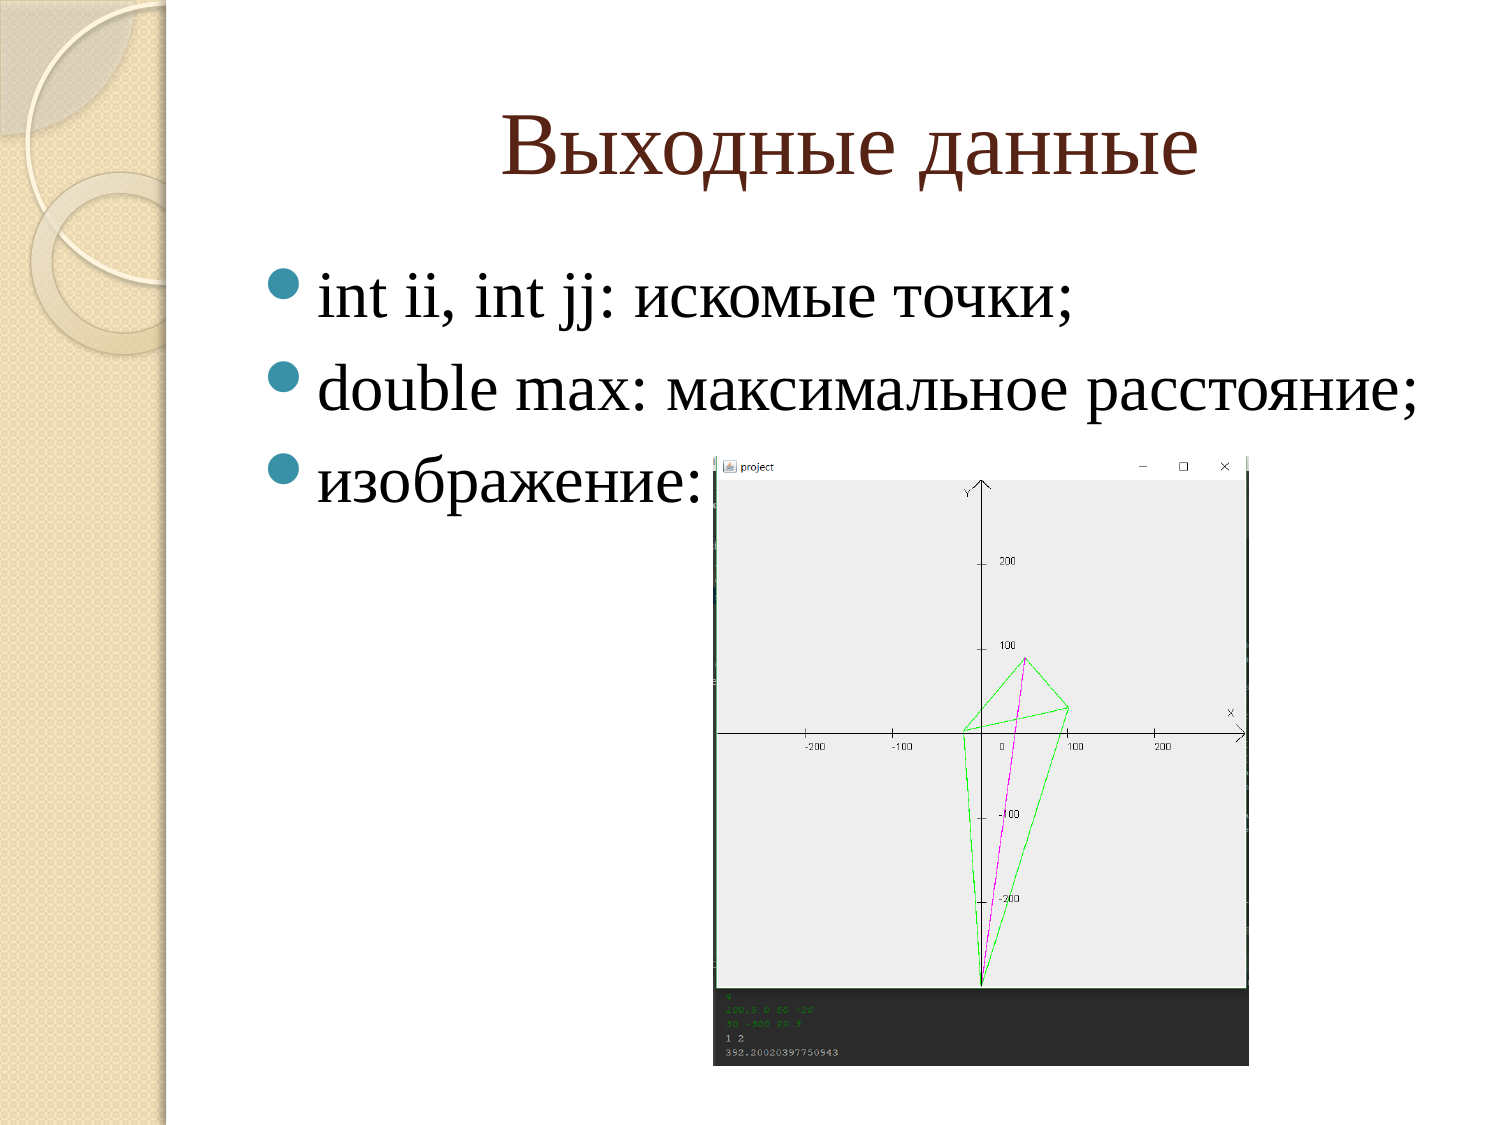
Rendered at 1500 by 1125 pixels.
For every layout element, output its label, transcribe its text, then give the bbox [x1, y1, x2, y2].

title Выходные данные [235, 45, 1466, 233]
picture [712, 455, 1249, 1066]
list int ii, int jj: искомые точки; double max: максимальное расстояние; изображение: [235, 243, 1466, 1025]
